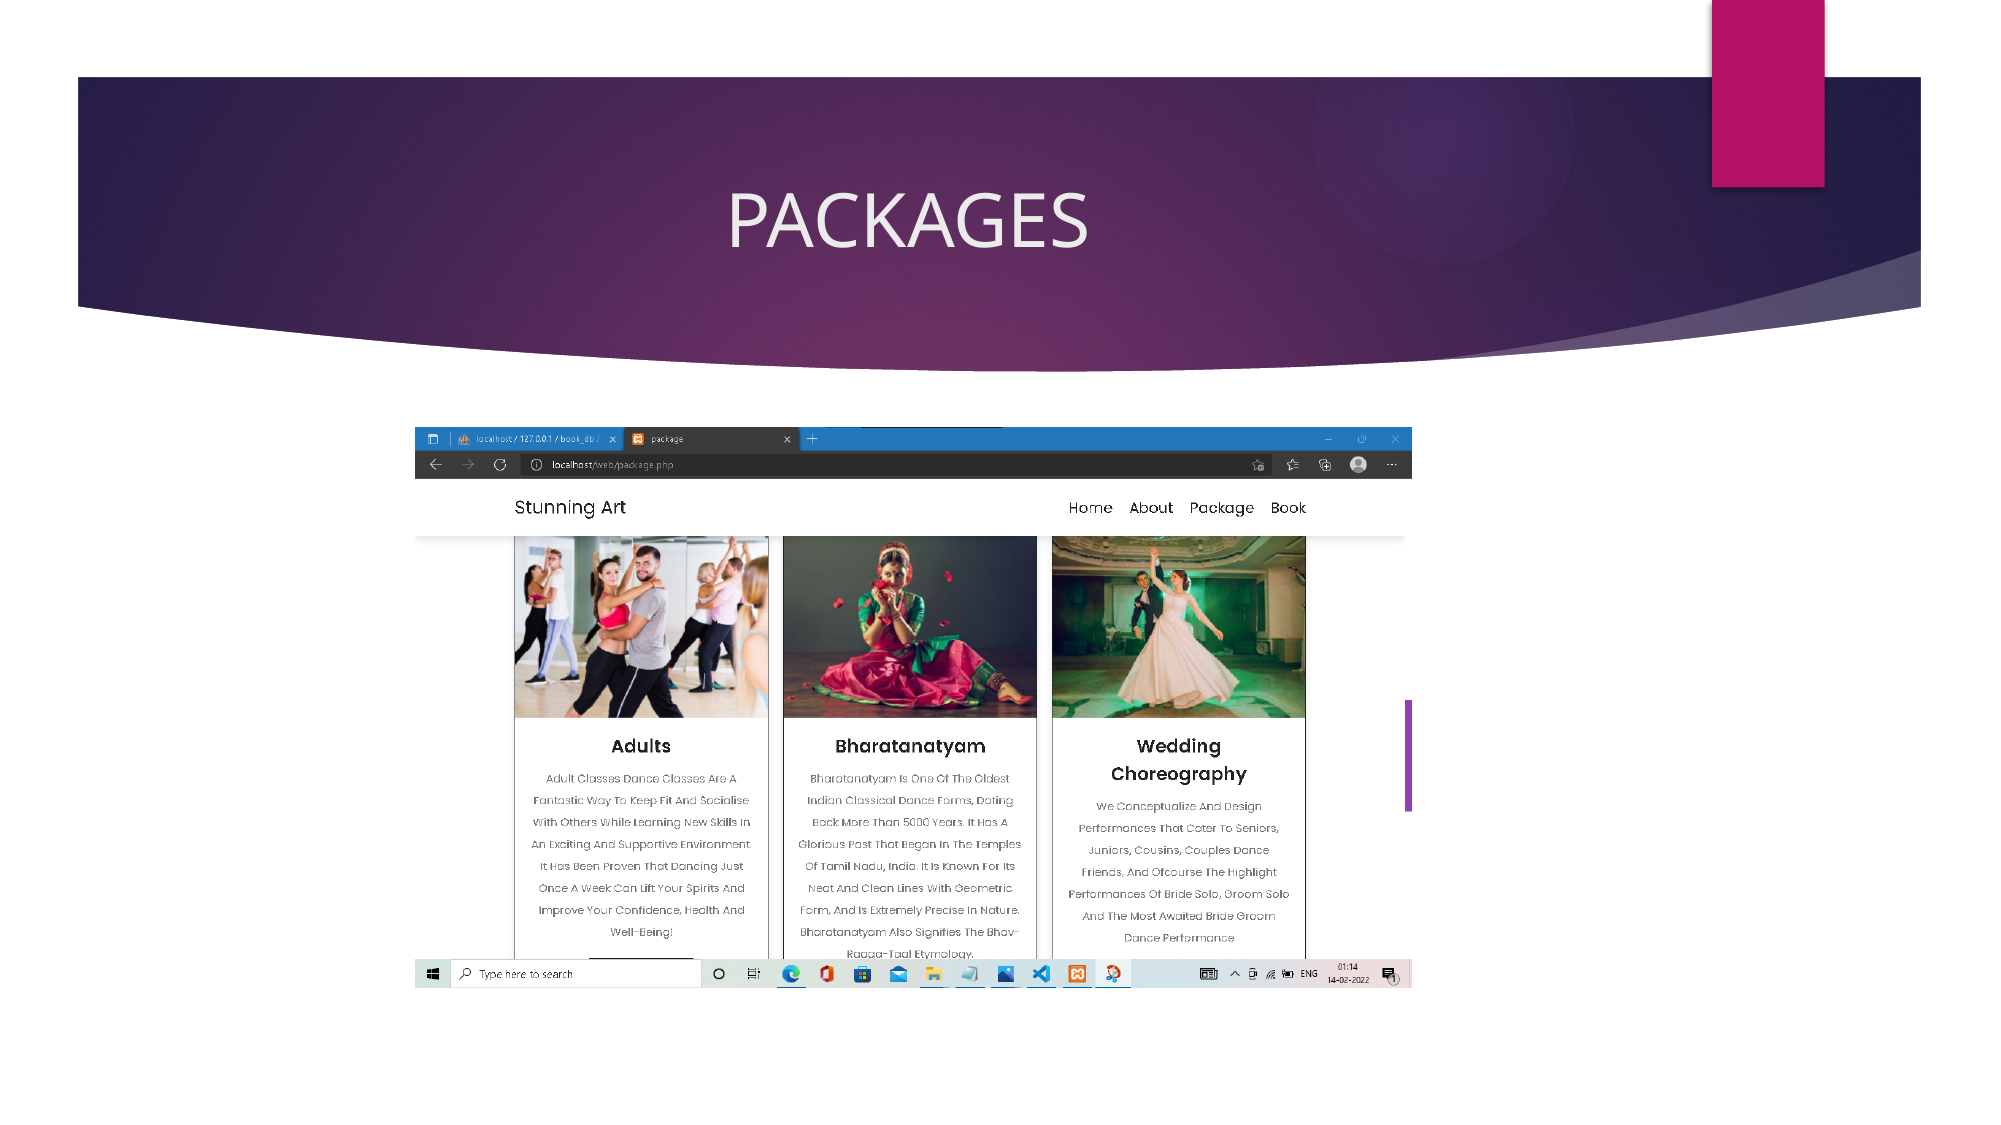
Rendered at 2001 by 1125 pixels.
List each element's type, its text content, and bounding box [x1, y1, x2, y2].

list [414, 426, 1413, 988]
title PACKAGES [189, 159, 1627, 276]
